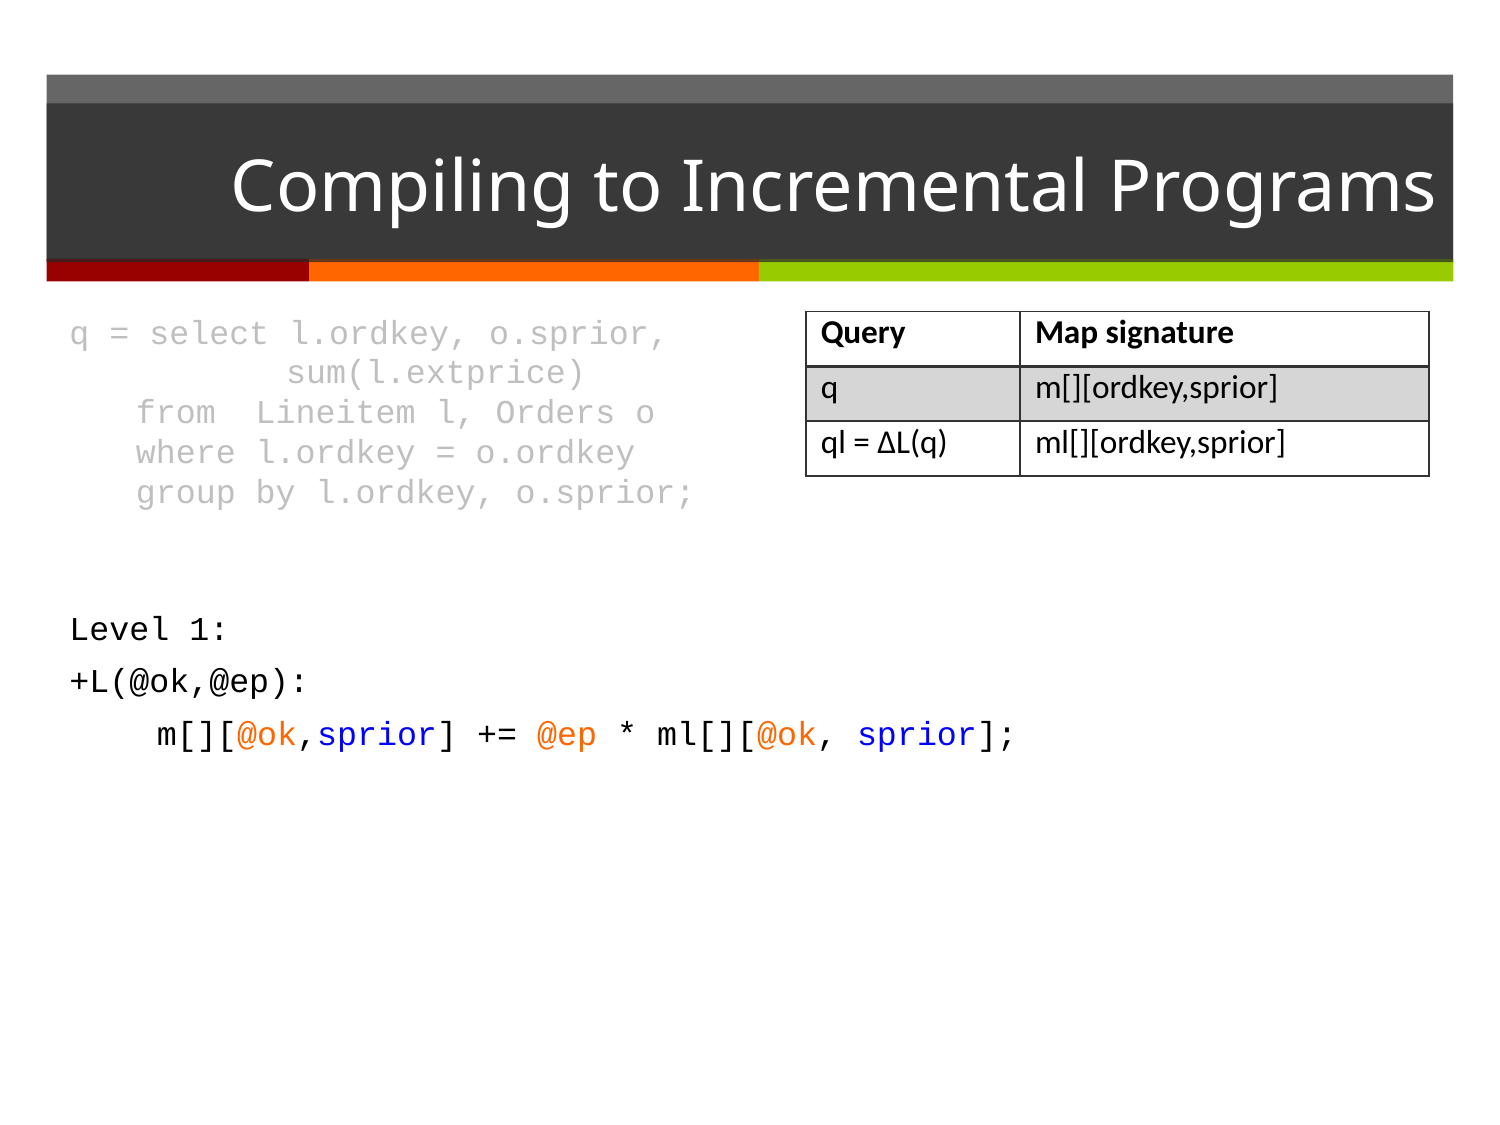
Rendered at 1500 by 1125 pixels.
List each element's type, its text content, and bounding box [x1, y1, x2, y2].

title Compiling to Incremental Programs [46, 103, 1454, 263]
table_cell ml[][ordkey,sprior] [1021, 422, 1428, 475]
table_cell m[][ordkey,sprior] [1021, 368, 1428, 420]
table_cell q [807, 368, 1019, 420]
text_box q = select l.ordkey, o.sprior, sum(l.extprice) from Lineitem l, Orders o where l.ordkey = o.ordkey group by l.ordkey, o.sprior; [54, 303, 1237, 518]
table_header Query [807, 312, 1019, 365]
table_cell ql = ∆L(q) [807, 422, 1019, 475]
text_box Level 1: +L(@ok,@ep): m[][@ok,sprior] += @ep * ml[][@ok, sprior]; [54, 599, 1287, 760]
table_header Map signature [1021, 312, 1428, 365]
